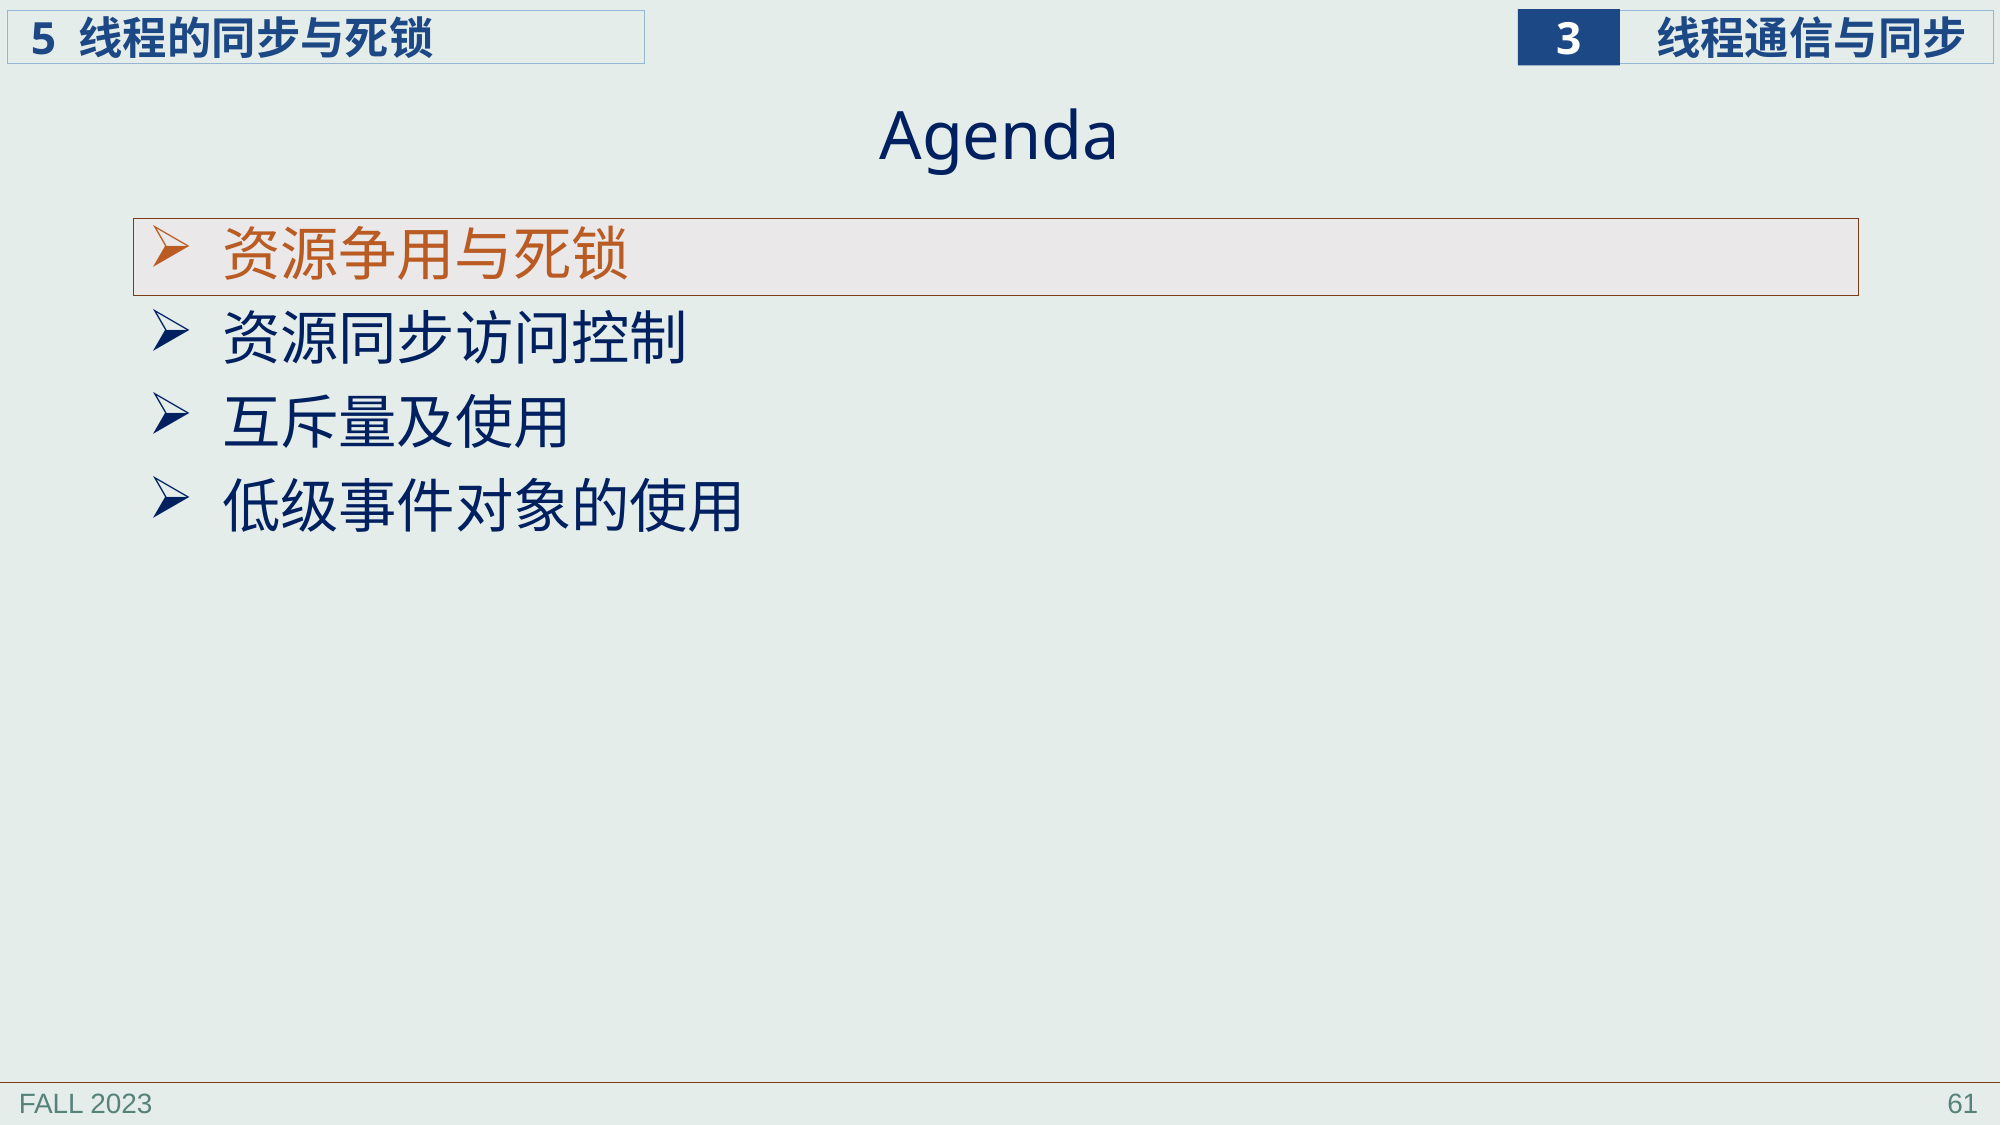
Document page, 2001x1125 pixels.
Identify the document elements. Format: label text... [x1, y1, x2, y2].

title Agenda [137, 80, 1863, 197]
text_box 资源争用与死锁 [133, 218, 1859, 296]
list 资源争用与死锁 资源同步访问控制 互斥量及使用 低级事件对象的使用 [137, 219, 1863, 1061]
